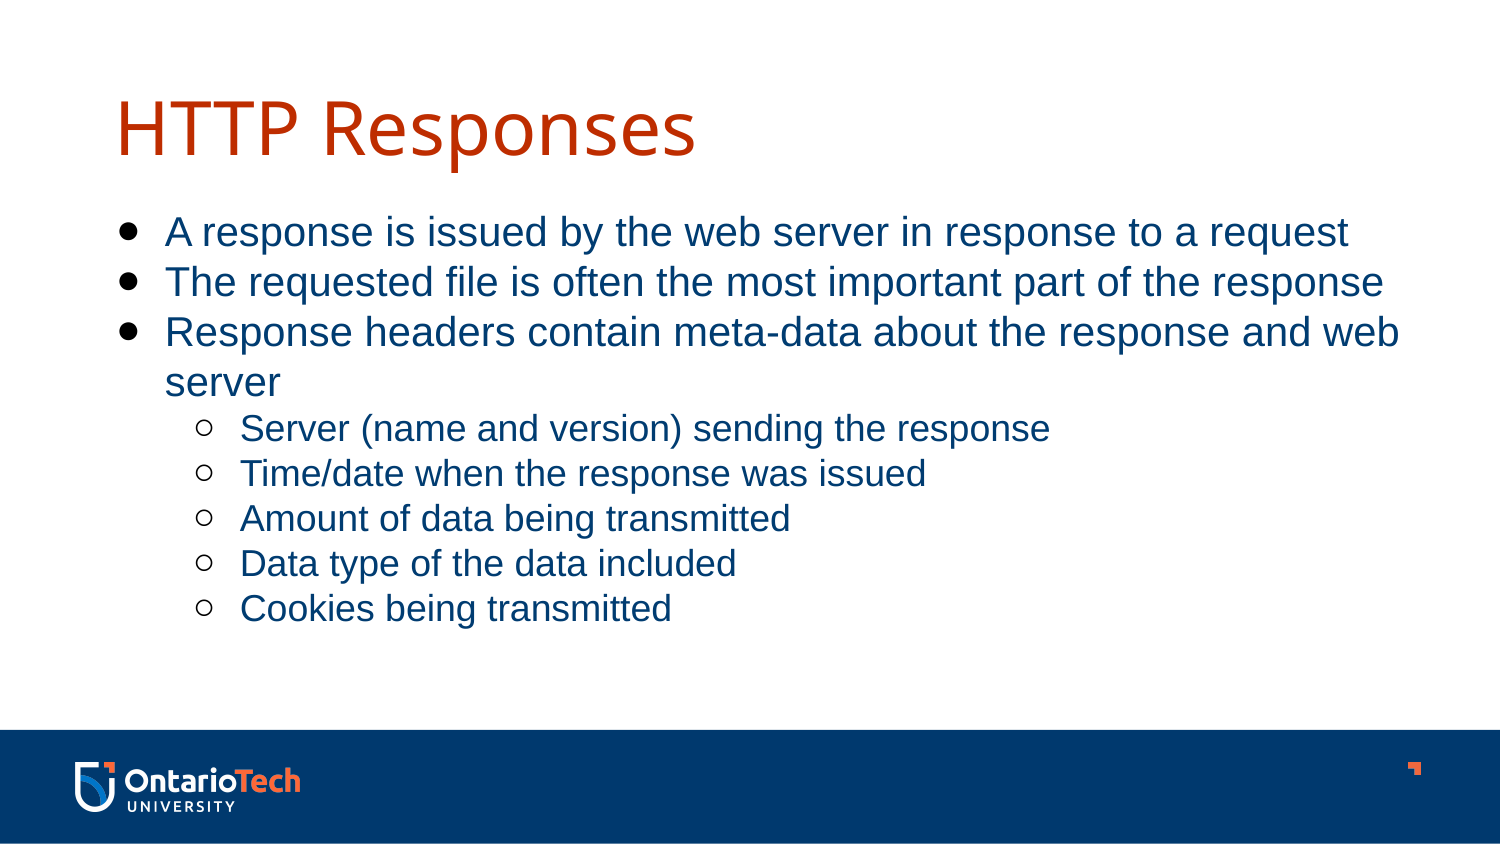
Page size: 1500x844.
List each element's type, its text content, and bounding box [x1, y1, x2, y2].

text_box HTTP Responses [99, 37, 1375, 179]
text_box A response is issued by the web server in response to a request The requested file is often the most important part of the response Response headers contain meta-data about the response and web server Server (name and version) sending the response Time/date when the response was issued Amount of data being transmitted Data type of the data included Cookies being transmitted [74, 196, 1425, 686]
picture [75, 762, 300, 812]
picture [1408, 762, 1421, 775]
